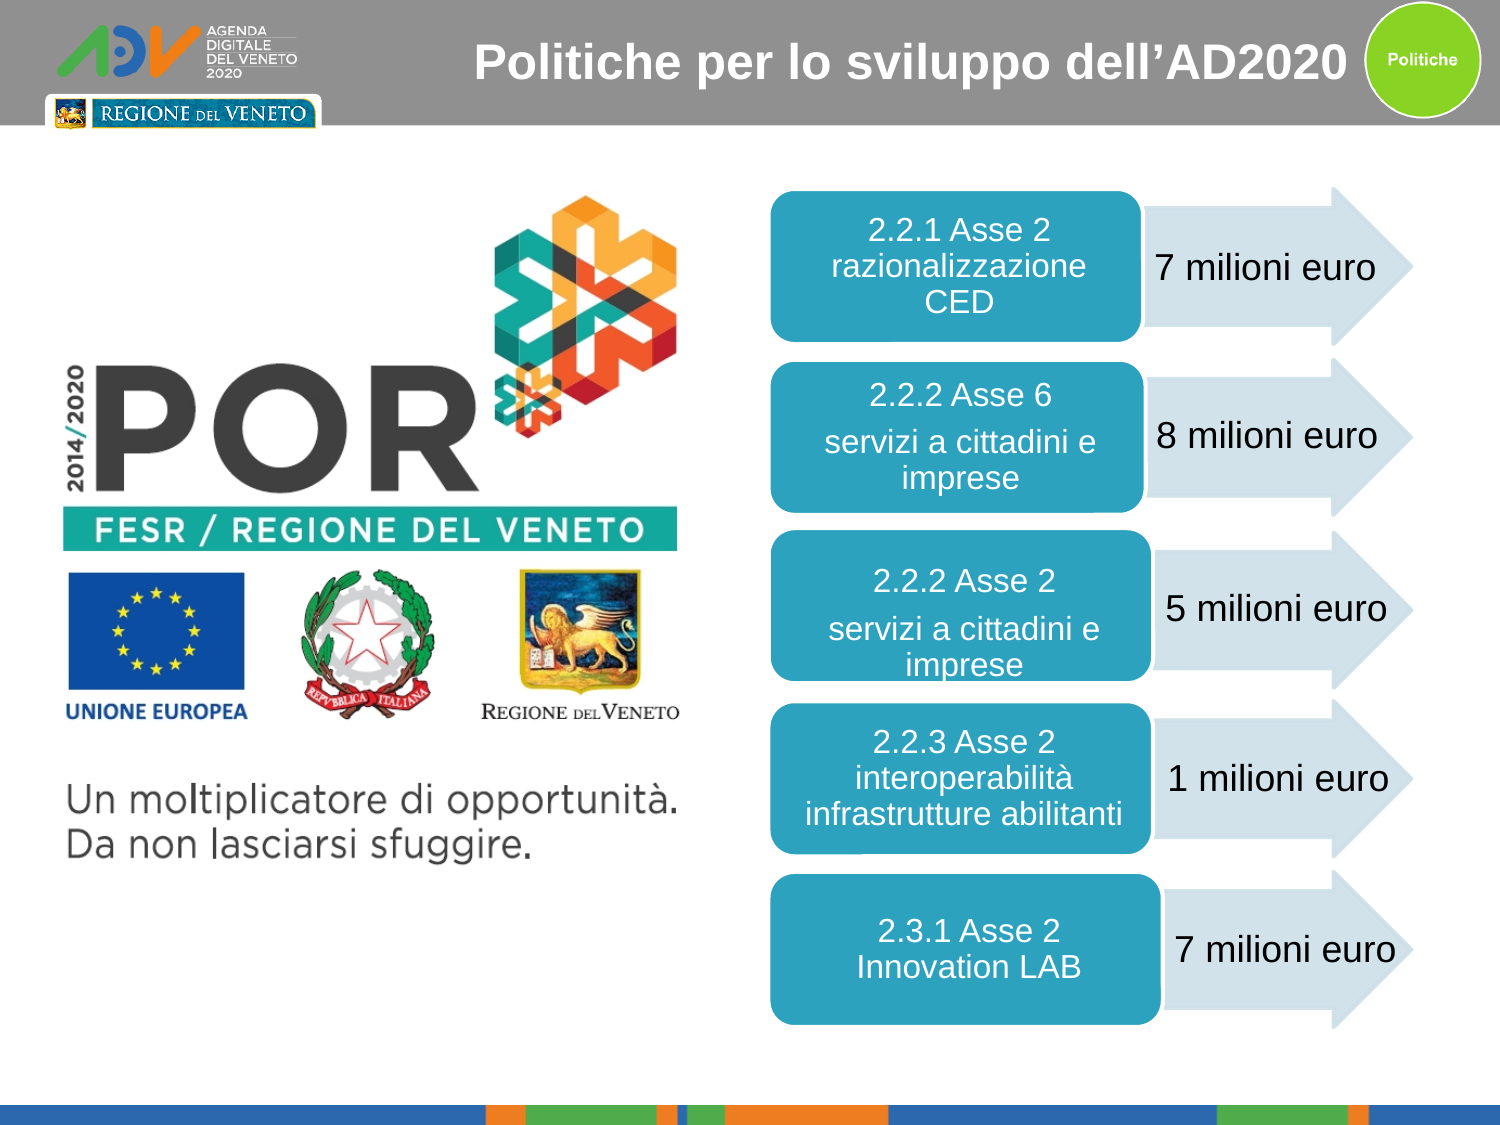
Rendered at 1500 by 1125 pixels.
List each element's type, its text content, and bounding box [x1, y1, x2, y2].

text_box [767, 188, 1412, 1028]
picture [1364, 1, 1482, 119]
picture [57, 16, 298, 92]
picture [59, 188, 690, 874]
picture [45, 93, 322, 134]
text_box Politiche per lo sviluppo dell’AD2020 [193, 28, 1359, 85]
